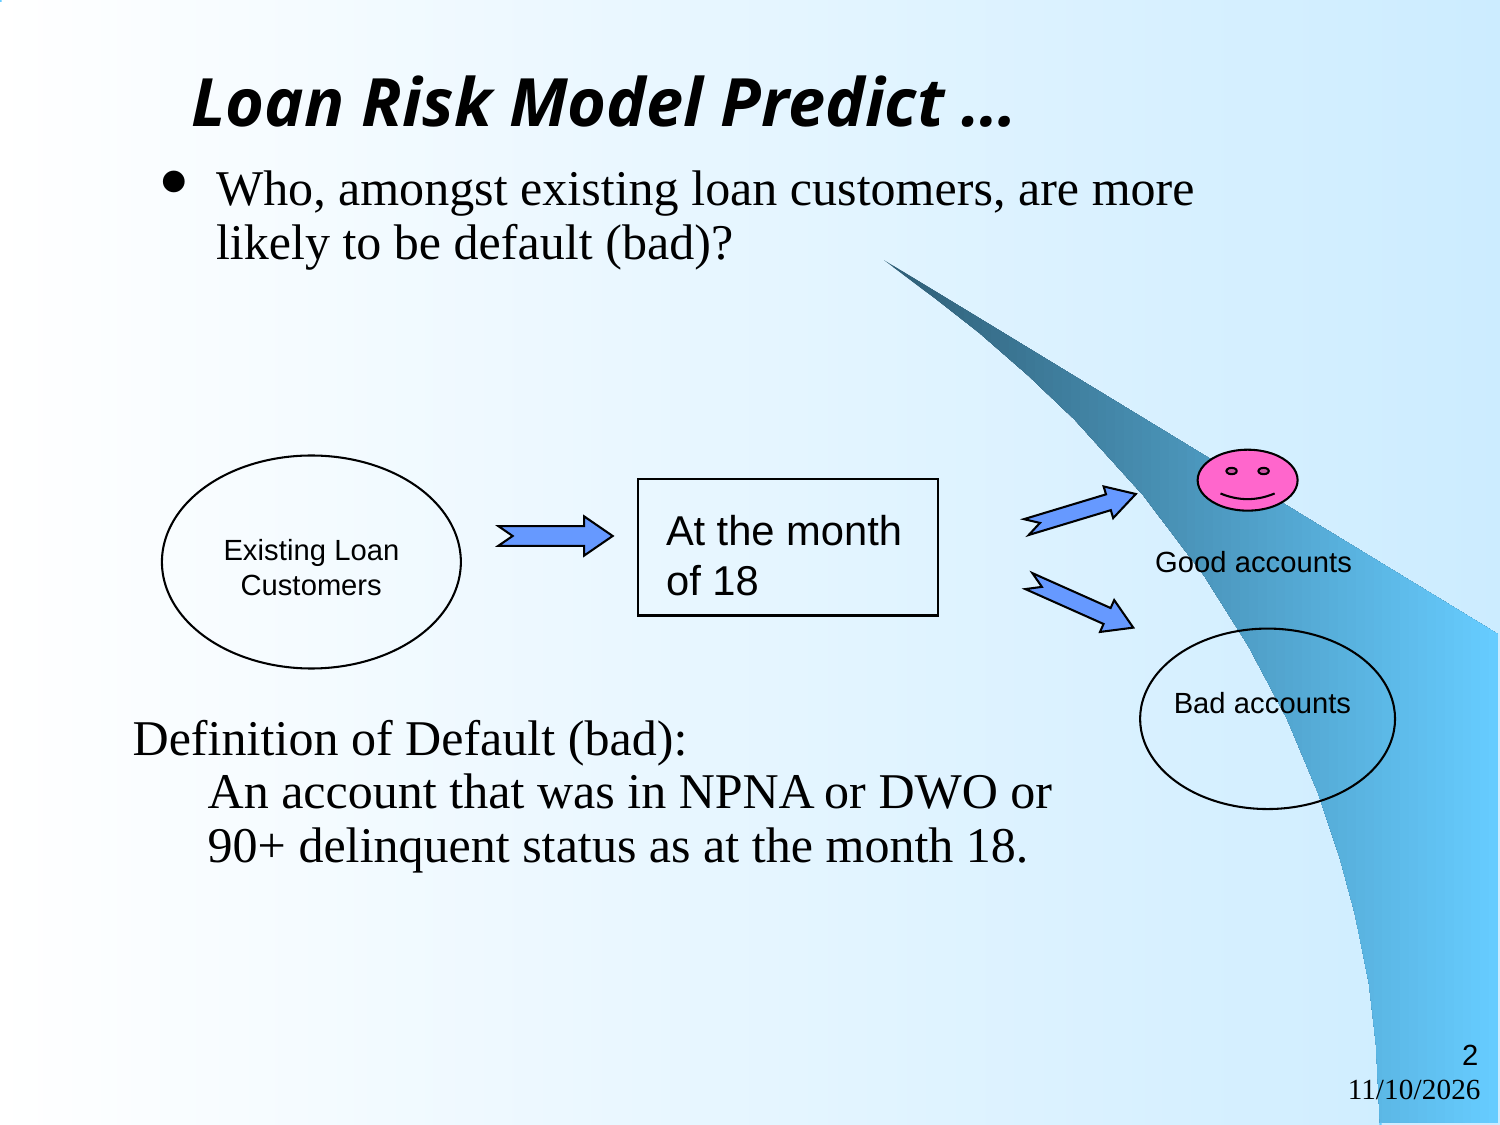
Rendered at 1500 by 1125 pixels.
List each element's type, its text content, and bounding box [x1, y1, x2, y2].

text_box [637, 478, 938, 616]
title Loan Risk Model Predict … [176, 37, 1298, 163]
text_box [161, 516, 176, 608]
text_box At the month of 18 [651, 496, 929, 612]
text_box Definition of Default (bad): An account that was in NPNA or DWO or 90+ delinquent status as at the month 18. [117, 698, 1129, 942]
text_box [447, 517, 461, 607]
text_box [1025, 573, 1134, 632]
slide_number 2 [1180, 1008, 1494, 1072]
text_box Bad accounts [1138, 676, 1387, 727]
text_box [1155, 628, 1380, 676]
text_box [1197, 449, 1298, 511]
text_box [1023, 486, 1136, 535]
text_box Existing Loan Customers [176, 493, 447, 609]
text_box [177, 609, 446, 669]
text_box [498, 516, 613, 556]
text_box Good accounts [1140, 536, 1368, 586]
text_box [1140, 687, 1396, 810]
list Who, amongst existing loan customers, are more likely to be default (bad)? [129, 154, 1247, 341]
text_box [197, 455, 426, 493]
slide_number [1183, 1056, 1497, 1120]
